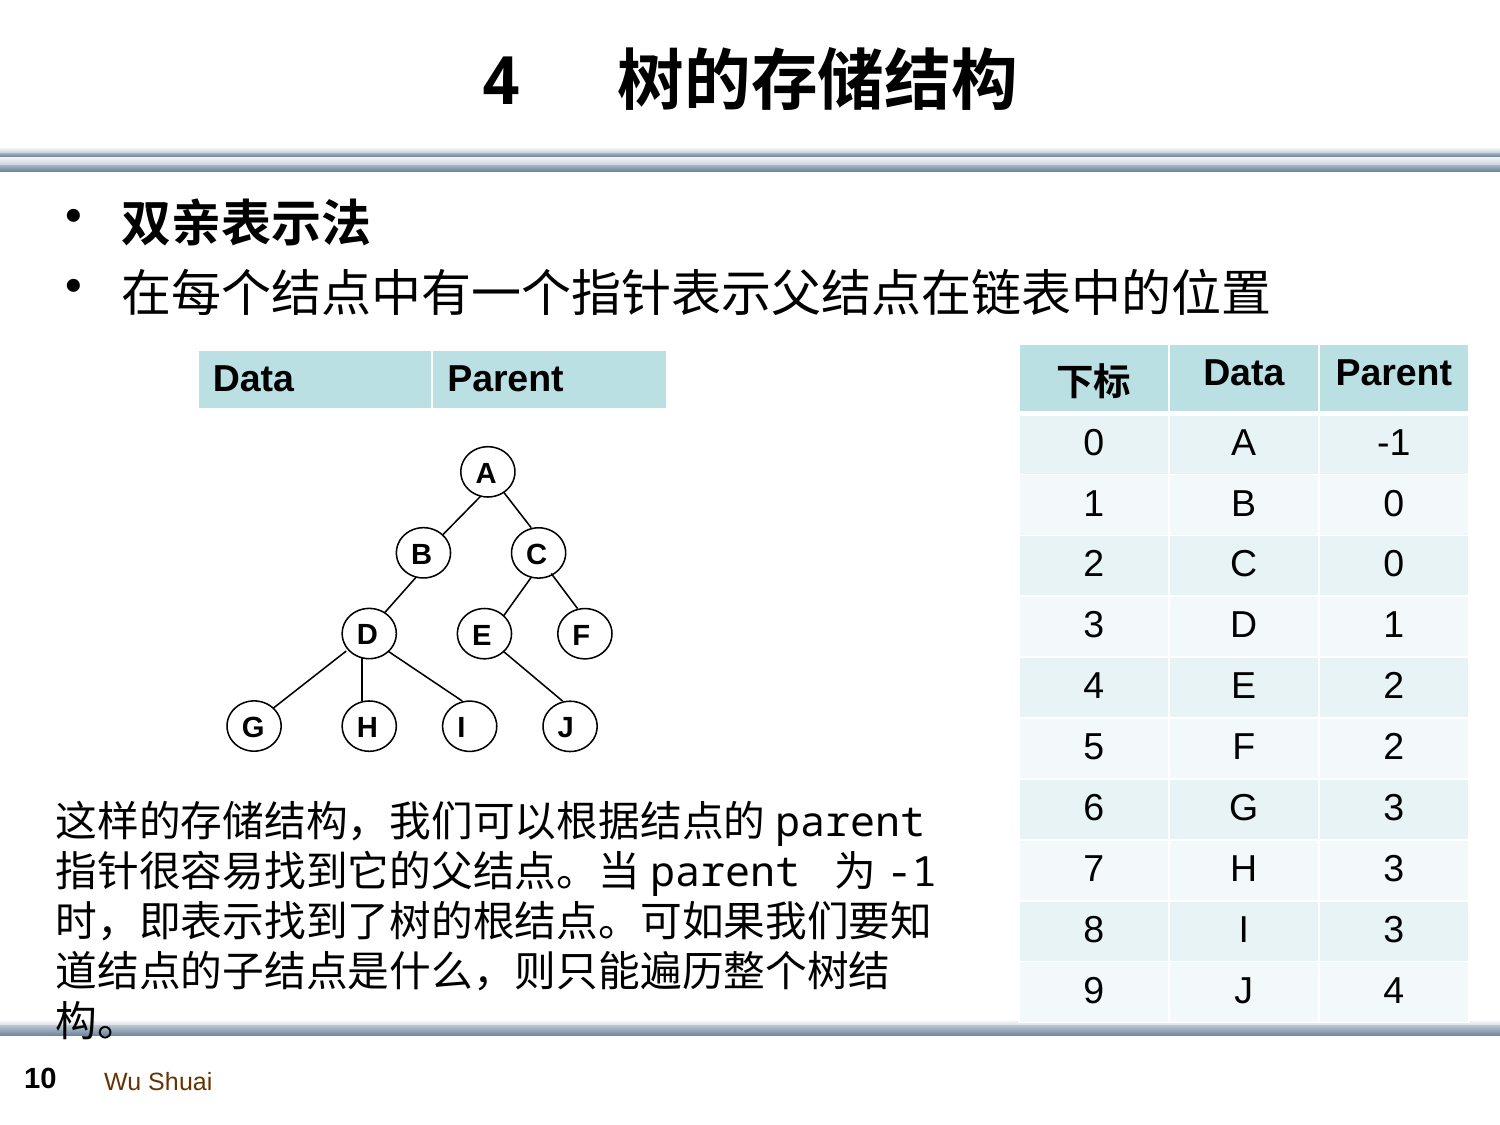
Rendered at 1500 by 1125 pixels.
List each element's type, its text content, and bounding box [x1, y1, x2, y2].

table_cell 3 [1320, 841, 1468, 900]
table_cell 4 [1320, 962, 1468, 1022]
table_cell 1 [1320, 597, 1468, 656]
table_cell C [1170, 536, 1318, 595]
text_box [226, 446, 612, 752]
table_cell 1 [1020, 475, 1168, 535]
table_cell 5 [1020, 719, 1168, 778]
table_cell 0 [1020, 416, 1168, 474]
table_cell 2 [1320, 658, 1468, 717]
table_cell J [1170, 962, 1318, 1022]
table_cell -1 [1320, 416, 1468, 474]
table_cell H [1170, 841, 1318, 900]
table_header 下标 [1020, 345, 1168, 411]
table_cell 3 [1020, 597, 1168, 656]
table_cell D [1170, 597, 1318, 656]
table_header Data [1170, 345, 1318, 411]
table_cell 2 [1020, 536, 1168, 595]
table_cell A [1170, 416, 1318, 474]
text_box 这样的存储结构，我们可以根据结点的parent 指针很容易找到它的父结点。当parent 为-1 时，即表示找到了树的根结点。可如果我们要知道结点的子结点是什么，则只能遍历整个树结构。 [40, 787, 969, 1007]
table_cell 0 [1320, 536, 1468, 595]
table_cell F [1170, 719, 1318, 778]
table_cell 9 [1020, 962, 1168, 1022]
table_cell G [1170, 780, 1318, 839]
table_cell 8 [1020, 902, 1168, 961]
table_header Parent [433, 351, 666, 408]
list 双亲表示法 在每个结点中有一个指针表示父结点在链表中的位置 [49, 183, 1432, 314]
table_cell 3 [1320, 780, 1468, 839]
table_cell 4 [1020, 658, 1168, 717]
title 4 树的存储结构 [0, 2, 1500, 154]
table_cell B [1170, 475, 1318, 535]
table_cell 3 [1320, 902, 1468, 961]
table_header Parent [1320, 345, 1468, 411]
table_cell I [1170, 902, 1318, 961]
table_cell 6 [1020, 780, 1168, 839]
table_cell 2 [1320, 719, 1468, 778]
table_header Data [199, 351, 431, 408]
table_cell 7 [1020, 841, 1168, 900]
table_cell E [1170, 658, 1318, 717]
table_cell 0 [1320, 475, 1468, 535]
